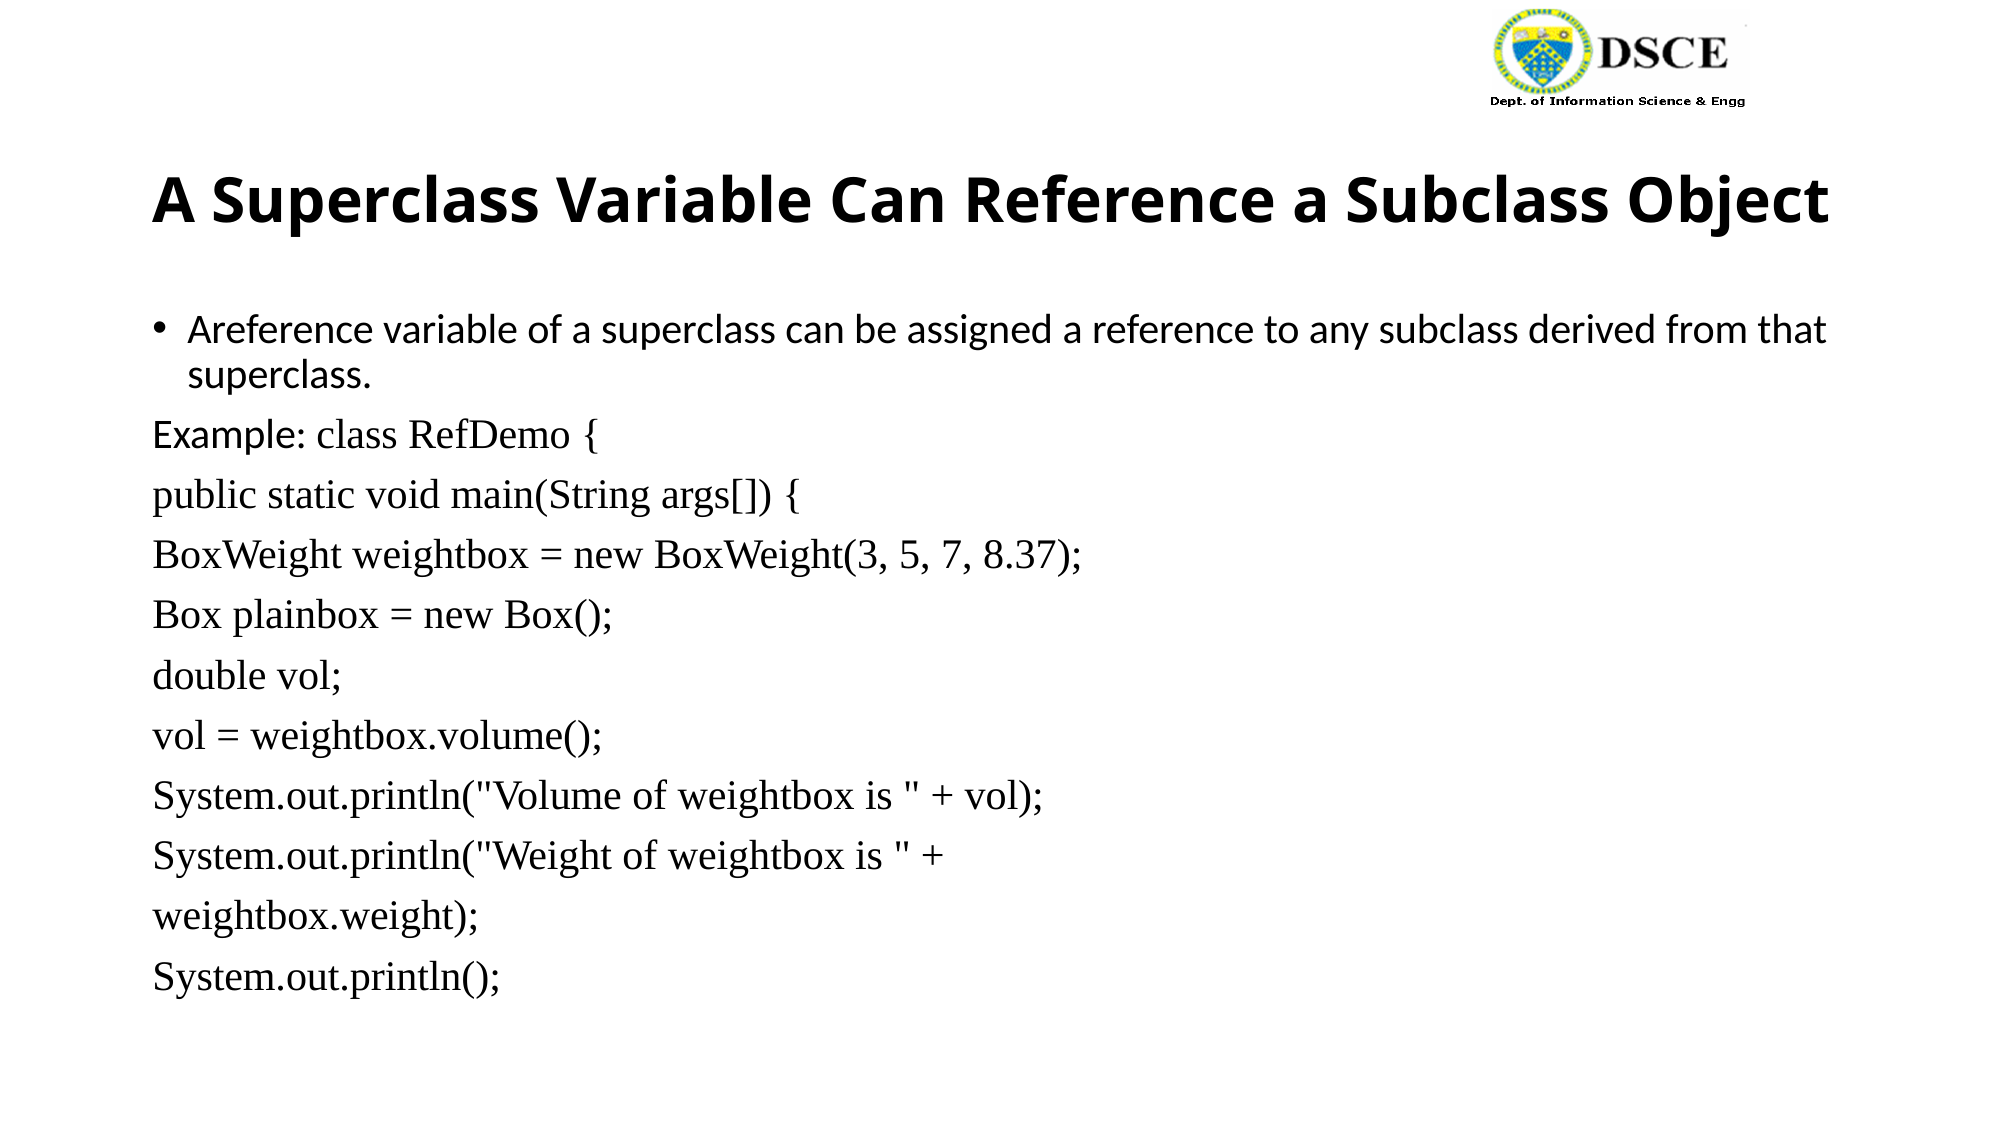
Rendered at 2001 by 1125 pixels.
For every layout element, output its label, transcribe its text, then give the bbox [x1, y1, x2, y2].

list Areference variable of a superclass can be assigned a reference to any subclass derived from that superclass. Example: class RefDemo { public static void main(String args[]) { BoxWeight weightbox = new BoxWeight(3, 5, 7, 8.37); Box plainbox = new Box(); double vol; vol = weightbox.volume(); System.out.println("Volume of weightbox is " + vol); System.out.println("Weight of weightbox is " + weightbox.weight); System.out.println(); [137, 299, 1863, 1014]
title A Superclass Variable Can Reference a Subclass Object [137, 59, 1863, 278]
picture [1487, 6, 1750, 110]
